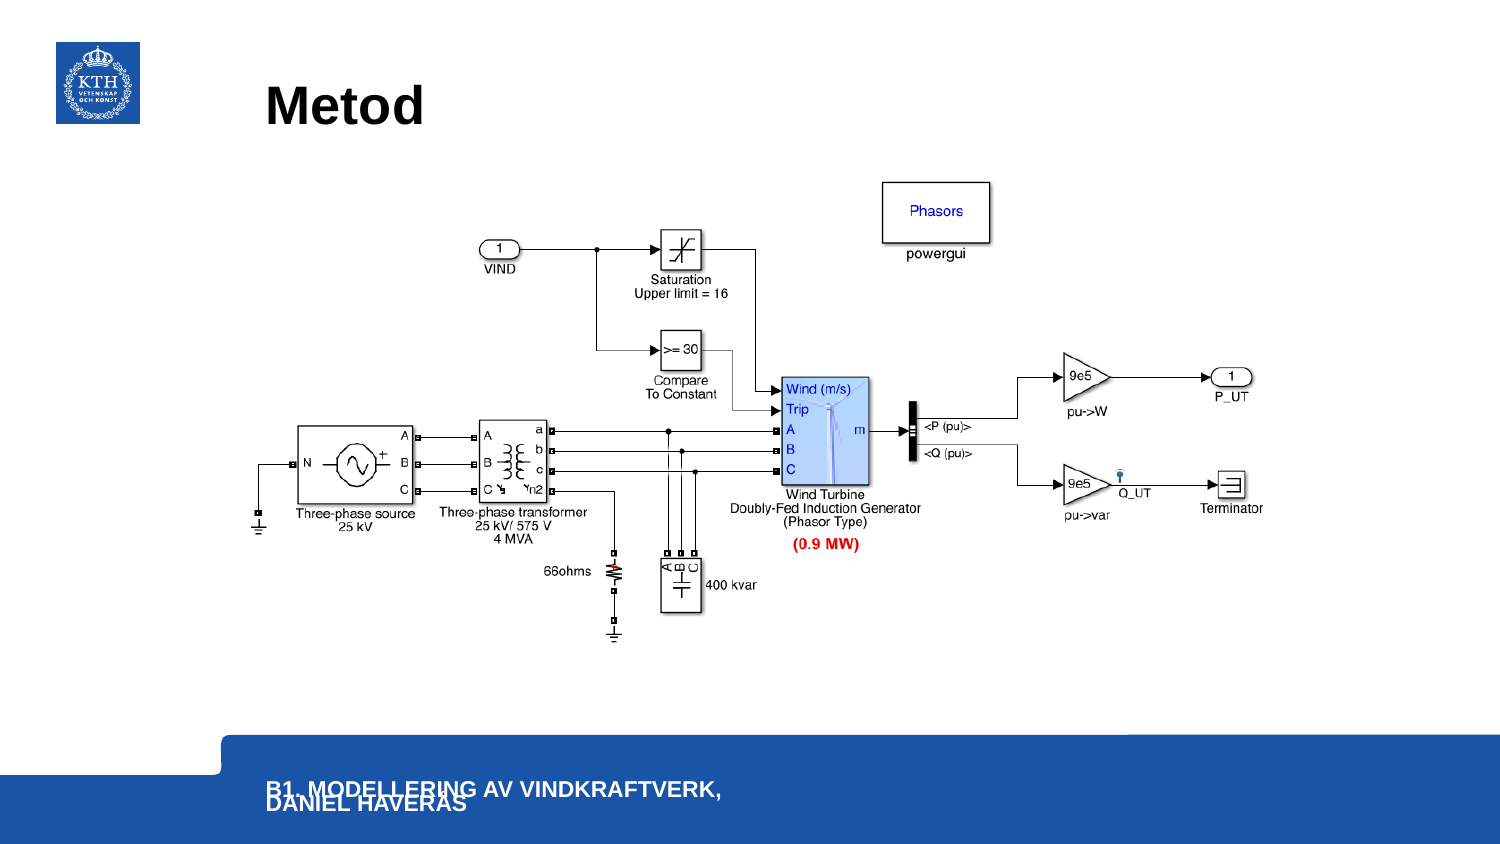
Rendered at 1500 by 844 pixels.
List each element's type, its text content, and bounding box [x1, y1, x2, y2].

footer B1. Modellering av vindkraftverk, Daniel Haverås [265, 783, 741, 828]
title Metod [265, 53, 1404, 136]
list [236, 153, 1287, 669]
